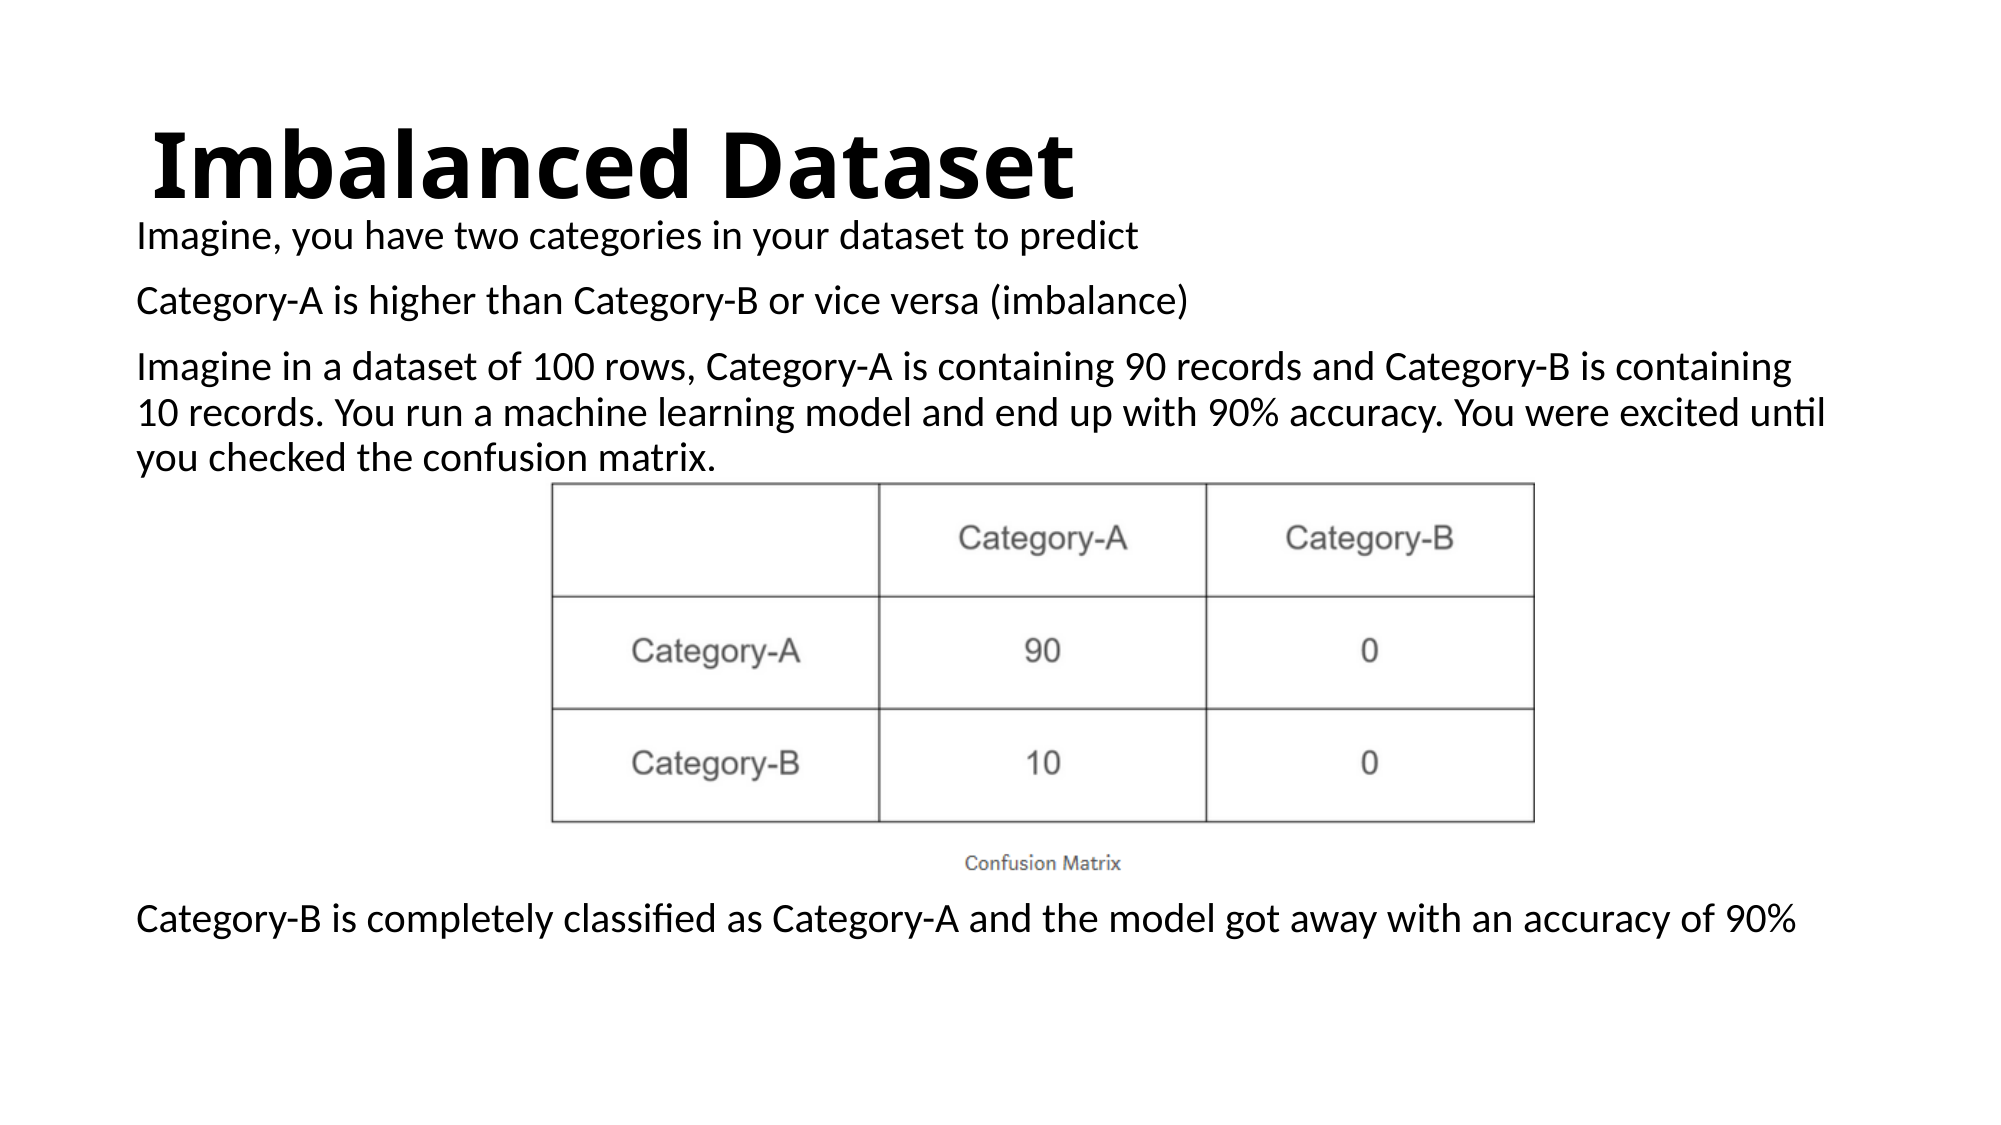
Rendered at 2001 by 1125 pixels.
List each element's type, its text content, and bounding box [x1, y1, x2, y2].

title Imbalanced Dataset [137, 59, 1863, 278]
picture [539, 471, 1535, 876]
list Imagine, you have two categories in your dataset to predict Category-A is higher than Category-B or vice versa (imbalance) Imagine in a dataset of 100 rows, Category-A is containing 90 records and Category-B is containing 10 records. You run a machine learning model and end up with 90% accuracy. You were excited until you checked the confusion matrix. Category-B is completely classified as Category-A and the model got away with an accuracy of 90% [121, 205, 1847, 1009]
